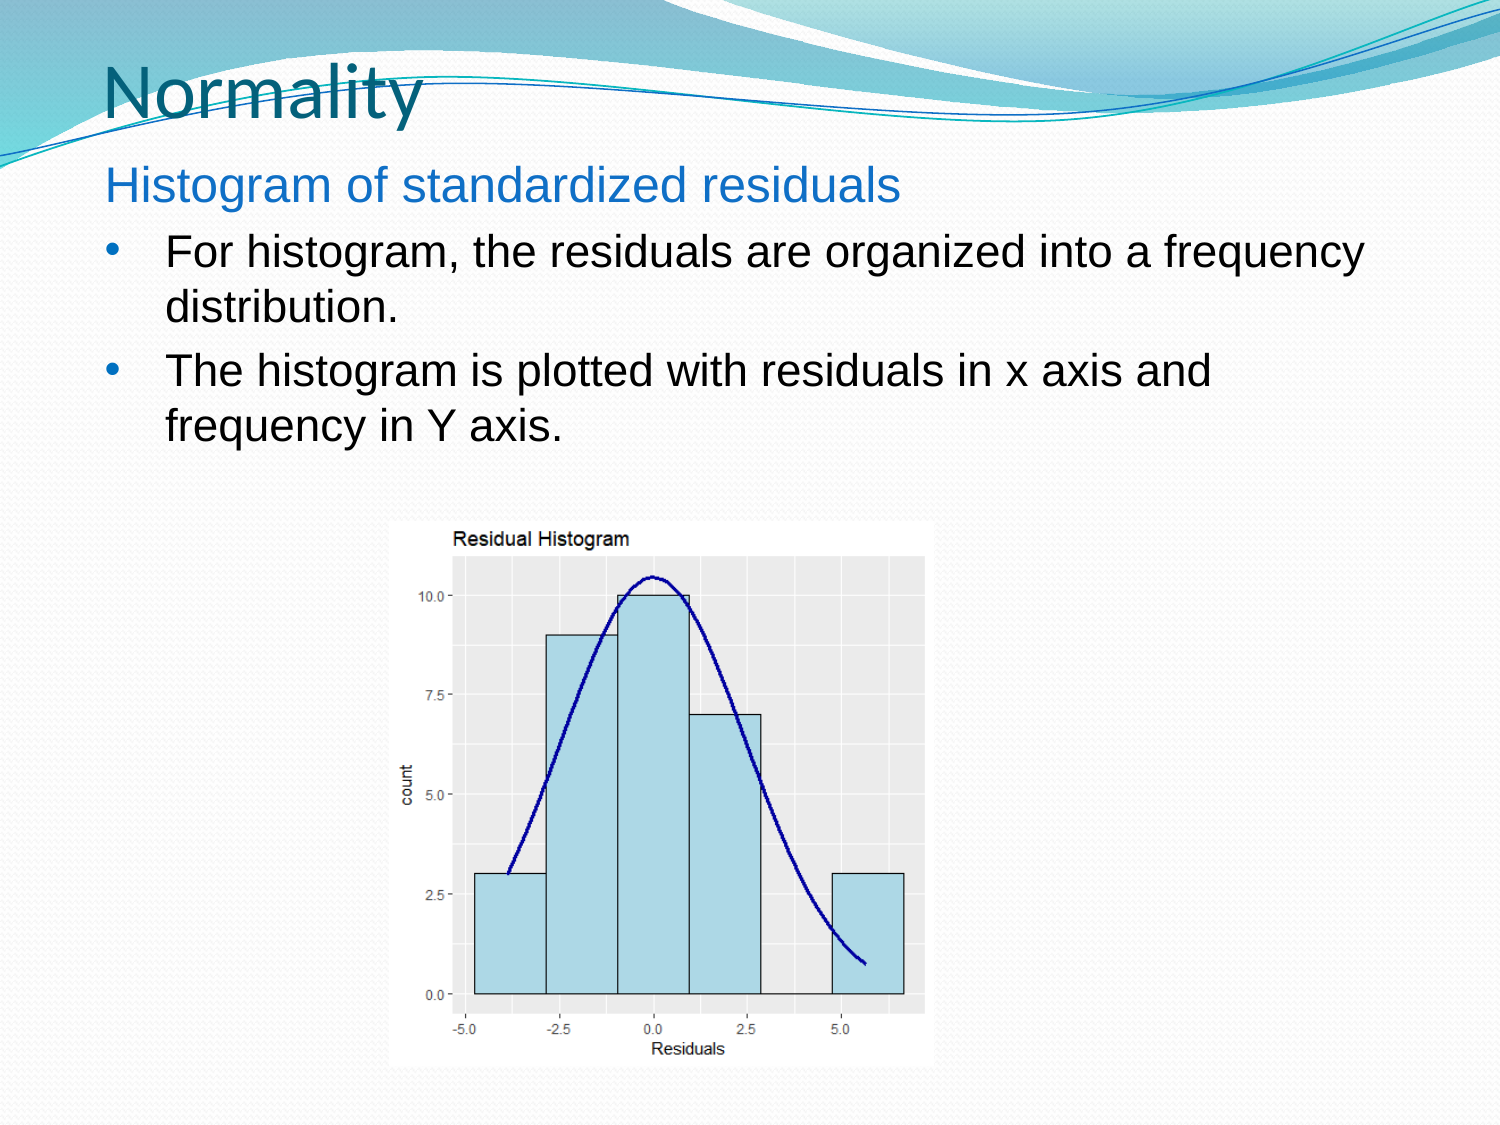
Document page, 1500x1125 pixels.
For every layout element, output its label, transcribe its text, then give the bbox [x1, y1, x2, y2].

picture [389, 521, 934, 1066]
list Normality [75, 23, 1450, 150]
list Histogram of standardized residuals For histogram, the residuals are organized into a frequency distribution. The histogram is plotted with residuals in x axis and frequency in Y axis. [75, 137, 1427, 1084]
